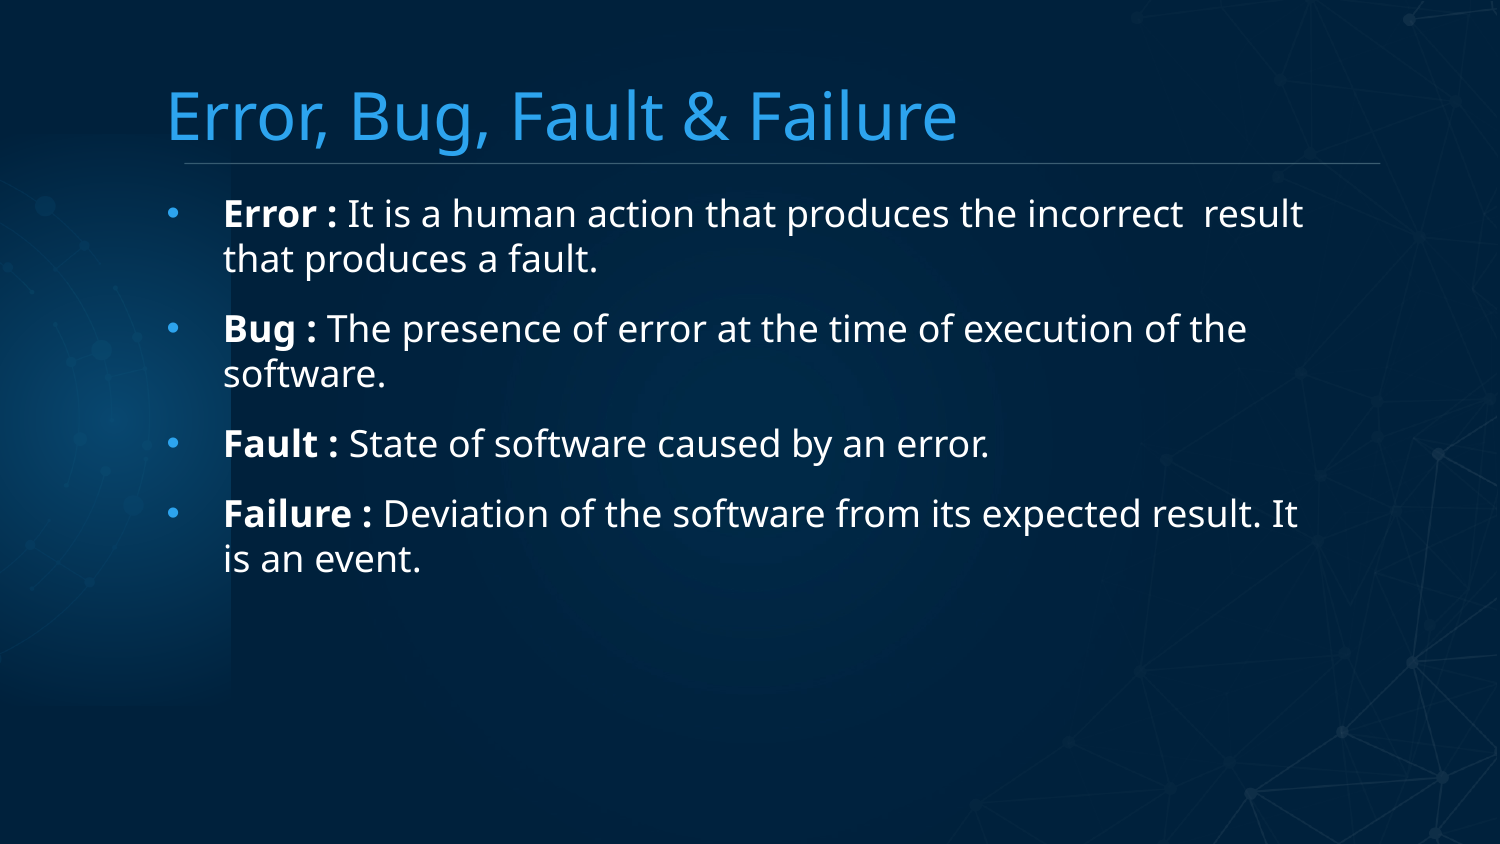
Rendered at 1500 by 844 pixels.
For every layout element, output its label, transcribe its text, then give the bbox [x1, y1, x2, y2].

list Error : It is a human action that produces the incorrect result that produces a fault. Bug : The presence of error at the time of execution of the software. Fault : State of software caused by an error. Failure : Deviation of the software from its expected result. It is an event. [151, 175, 1350, 762]
picture [0, 0, 1500, 844]
title Error, Bug, Fault & Failure [150, 80, 1349, 162]
